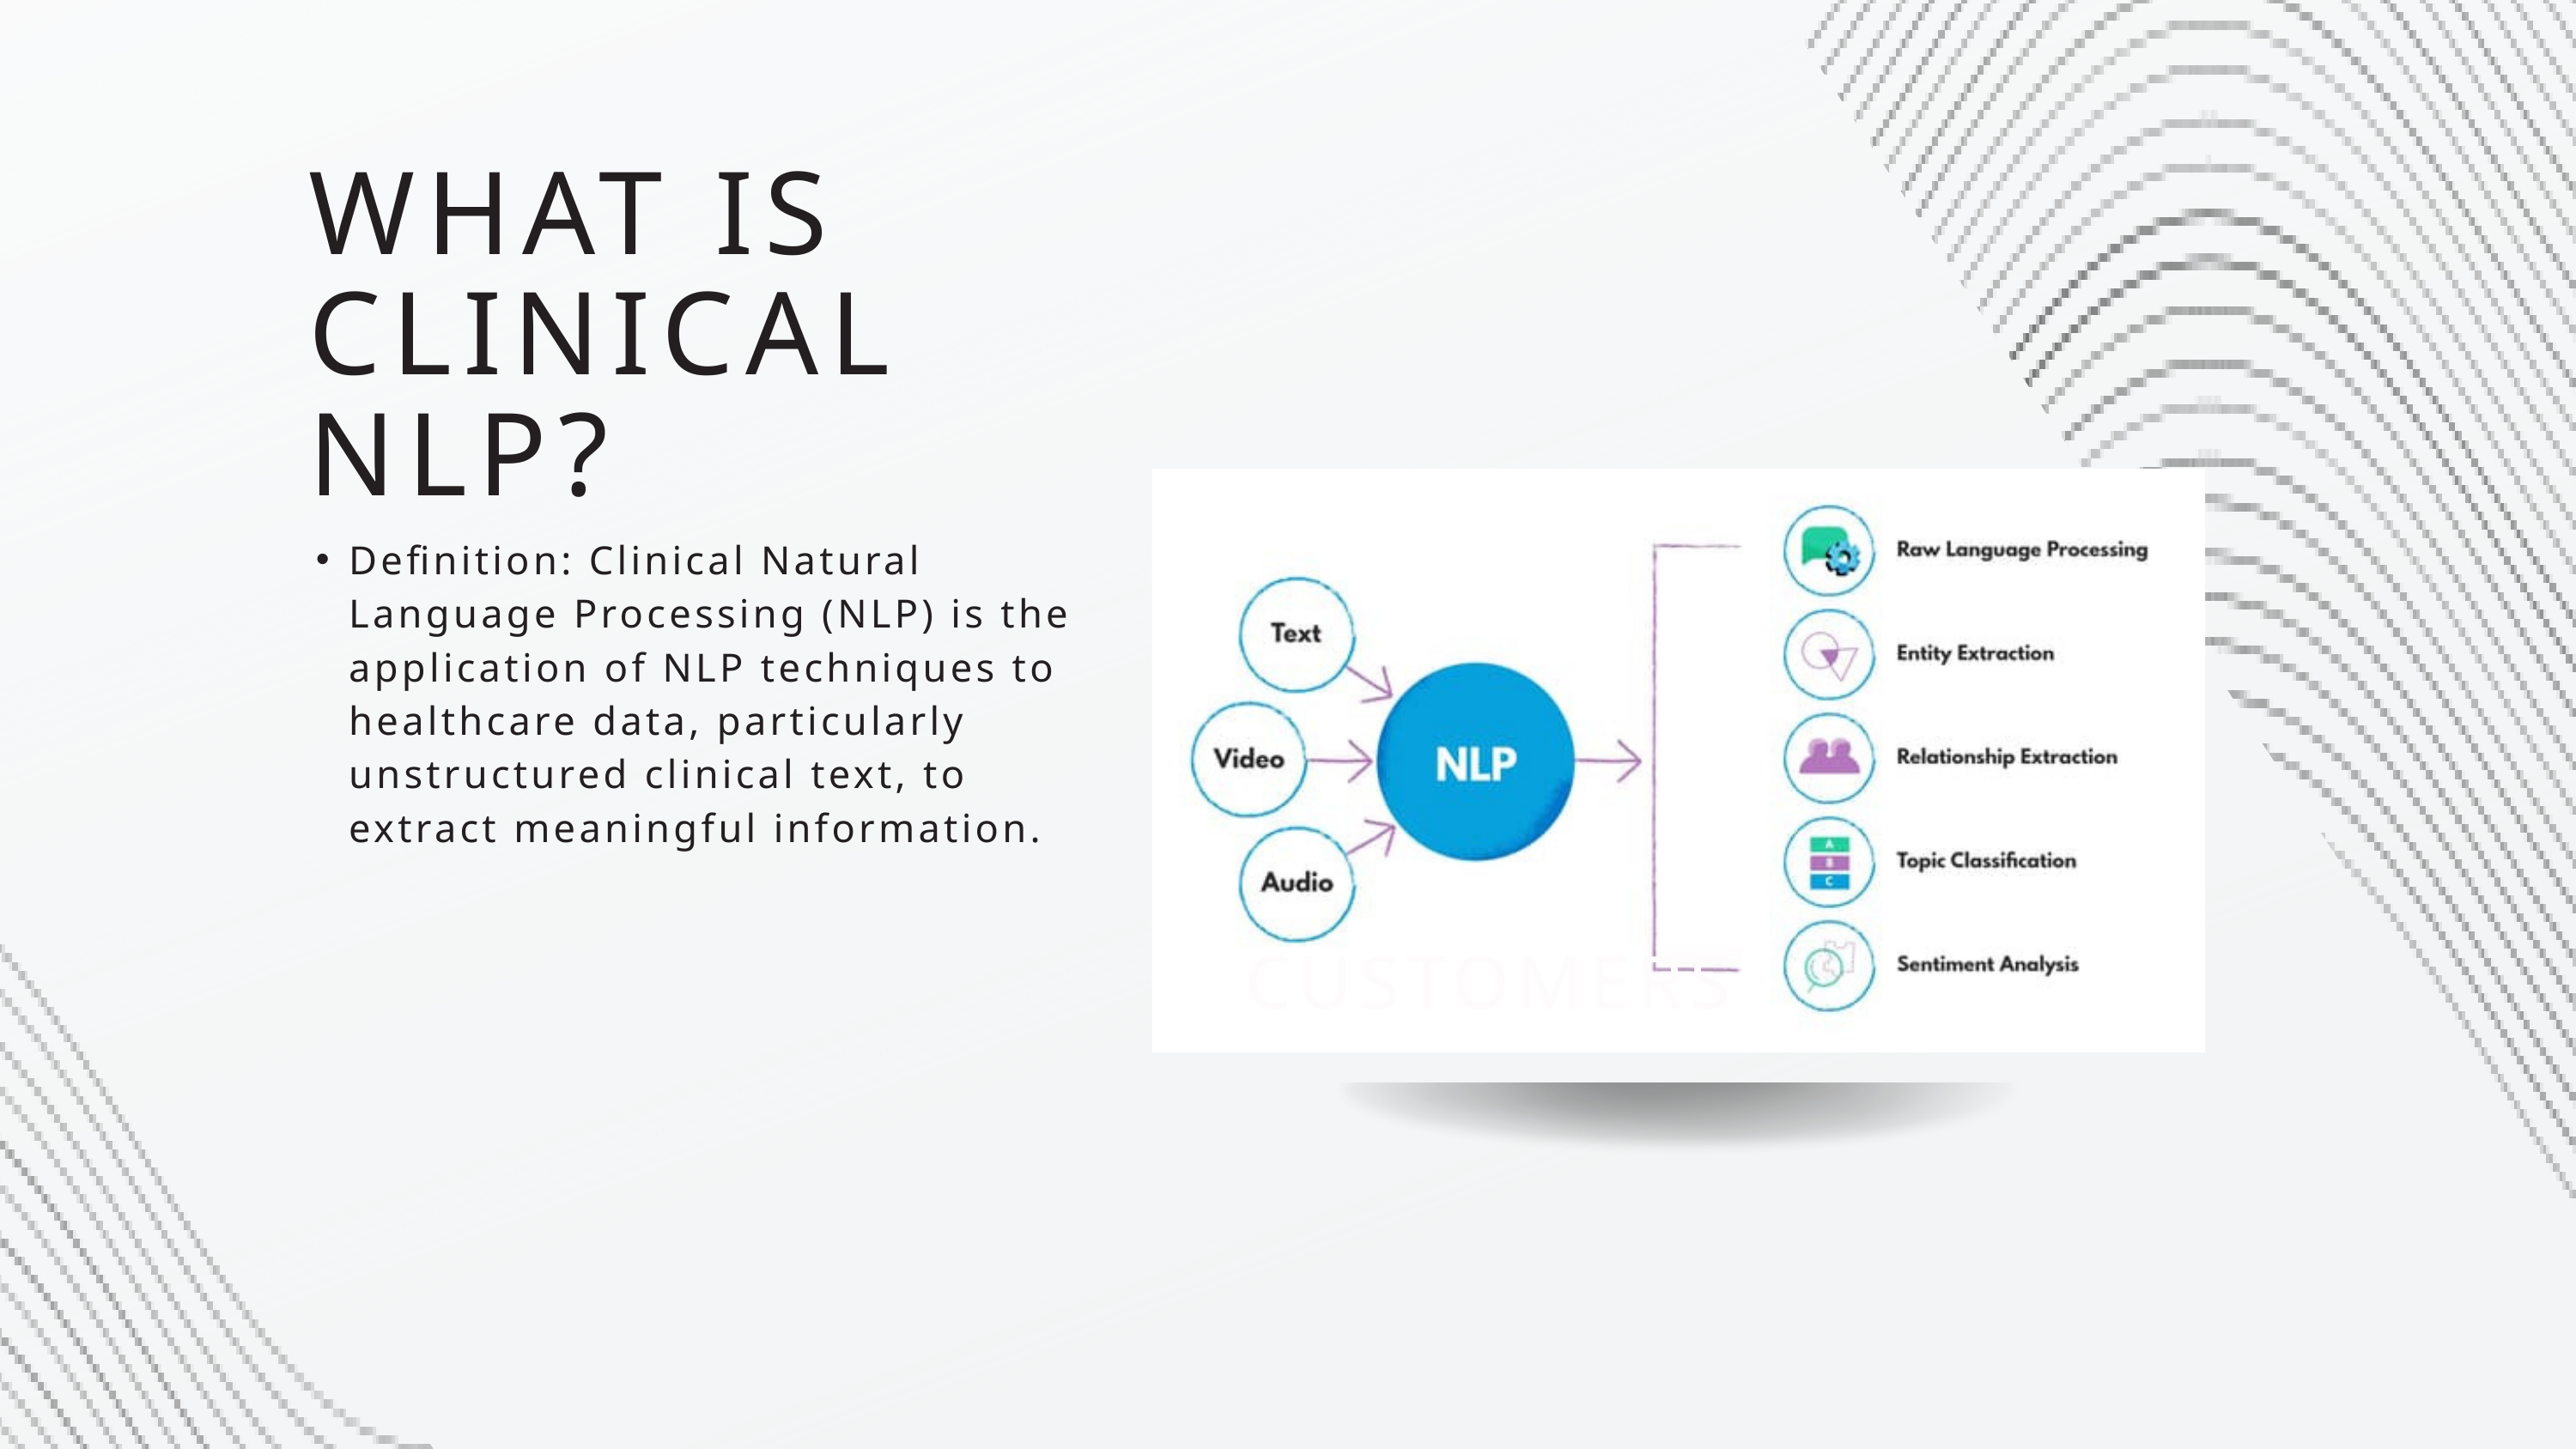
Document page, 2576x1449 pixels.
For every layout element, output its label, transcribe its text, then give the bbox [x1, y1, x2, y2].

text_box [1151, 469, 2206, 1052]
text_box [0, 864, 434, 1449]
text_box WHAT IS CLINICAL NLP? [308, 156, 1198, 518]
text_box Definition: Clinical Natural Language Processing (NLP) is the application of NLP techniques to healthcare data, particularly unstructured clinical text, to extract meaningful information. [283, 529, 1105, 850]
text_box [1334, 1082, 2022, 1156]
text_box [0, 0, 2576, 1449]
text_box CUSTOMERS [1197, 922, 1780, 1024]
text_box [1779, 0, 2576, 1223]
